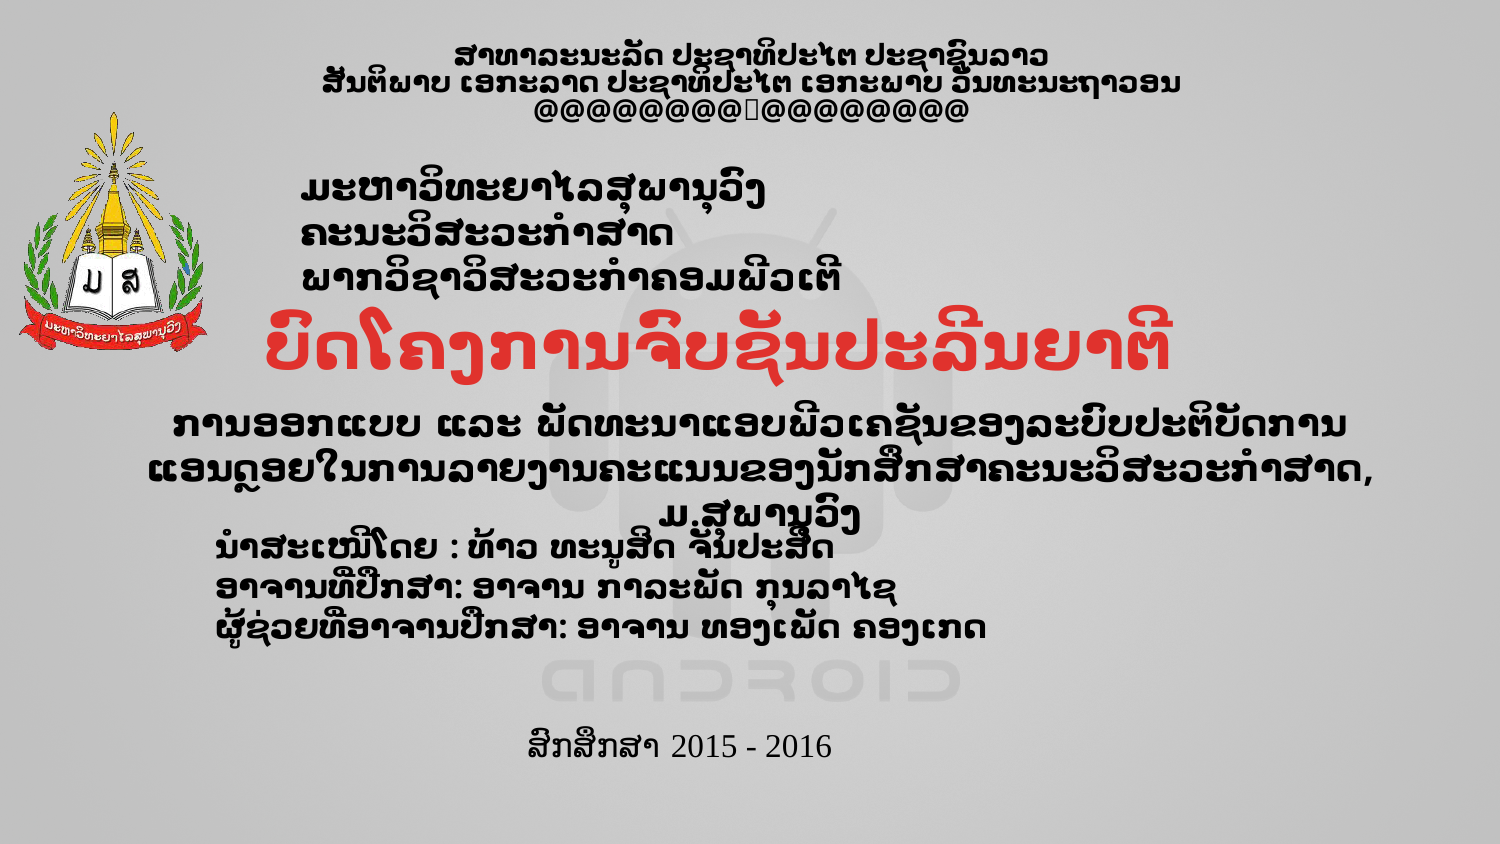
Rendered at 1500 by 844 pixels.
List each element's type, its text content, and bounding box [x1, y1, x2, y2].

text_box ສາທາລະນະລັດ ປະຊາທິປະໄຕ ປະຊາຊົນລາວ ສັນຕິພາບ ເອກະລາດ ປະຊາທິປະໄຕ ເອກະພາບ ວັນທະນະຖາວອນ @@@@@@@@@@@@@@@@ [76, 34, 1427, 198]
text_box ການອອກແບບ ແລະ ພັດທະນາແອບພີວເຄຊັນຂອງລະບົບປະຕິບັດການແອນດຼອຍໃນການລາຍງານຄະແນນຂອງນັກສຶກສາຄະນະວິສະວະກໍາສາດ, ມ.ສຸພານຸວົງ [115, 391, 1406, 586]
text_box ສົກສຶກສາ 2015 - 2016 [512, 717, 1013, 772]
text_box ນໍາສະເໜີໂດຍ : ທ້າວ ທະນູສິດ ຈັນປະສິດ ອາຈານທີ່ປືກສາ: ອາຈານ ກາລະພັດ ກຸນລາໄຊ ຜູ້ຊ່ວຍທີ່ອາຈານປືກສາ: ອາຈານ ທອງເພັດ ຄອງເກດ [199, 518, 1013, 693]
text_box ບົດໂຄງການຈົບຊັນປະລີນຍາຕີ [249, 295, 1200, 390]
text_box ມະຫາວິທະຍາໄລສຸພານຸວົງ ຄະນະວິສະວະກໍາສາດ ພາກວິຊາວິສະວະກໍາຄອມພີວເຕີ [316, 198, 892, 295]
picture [0, 94, 313, 373]
